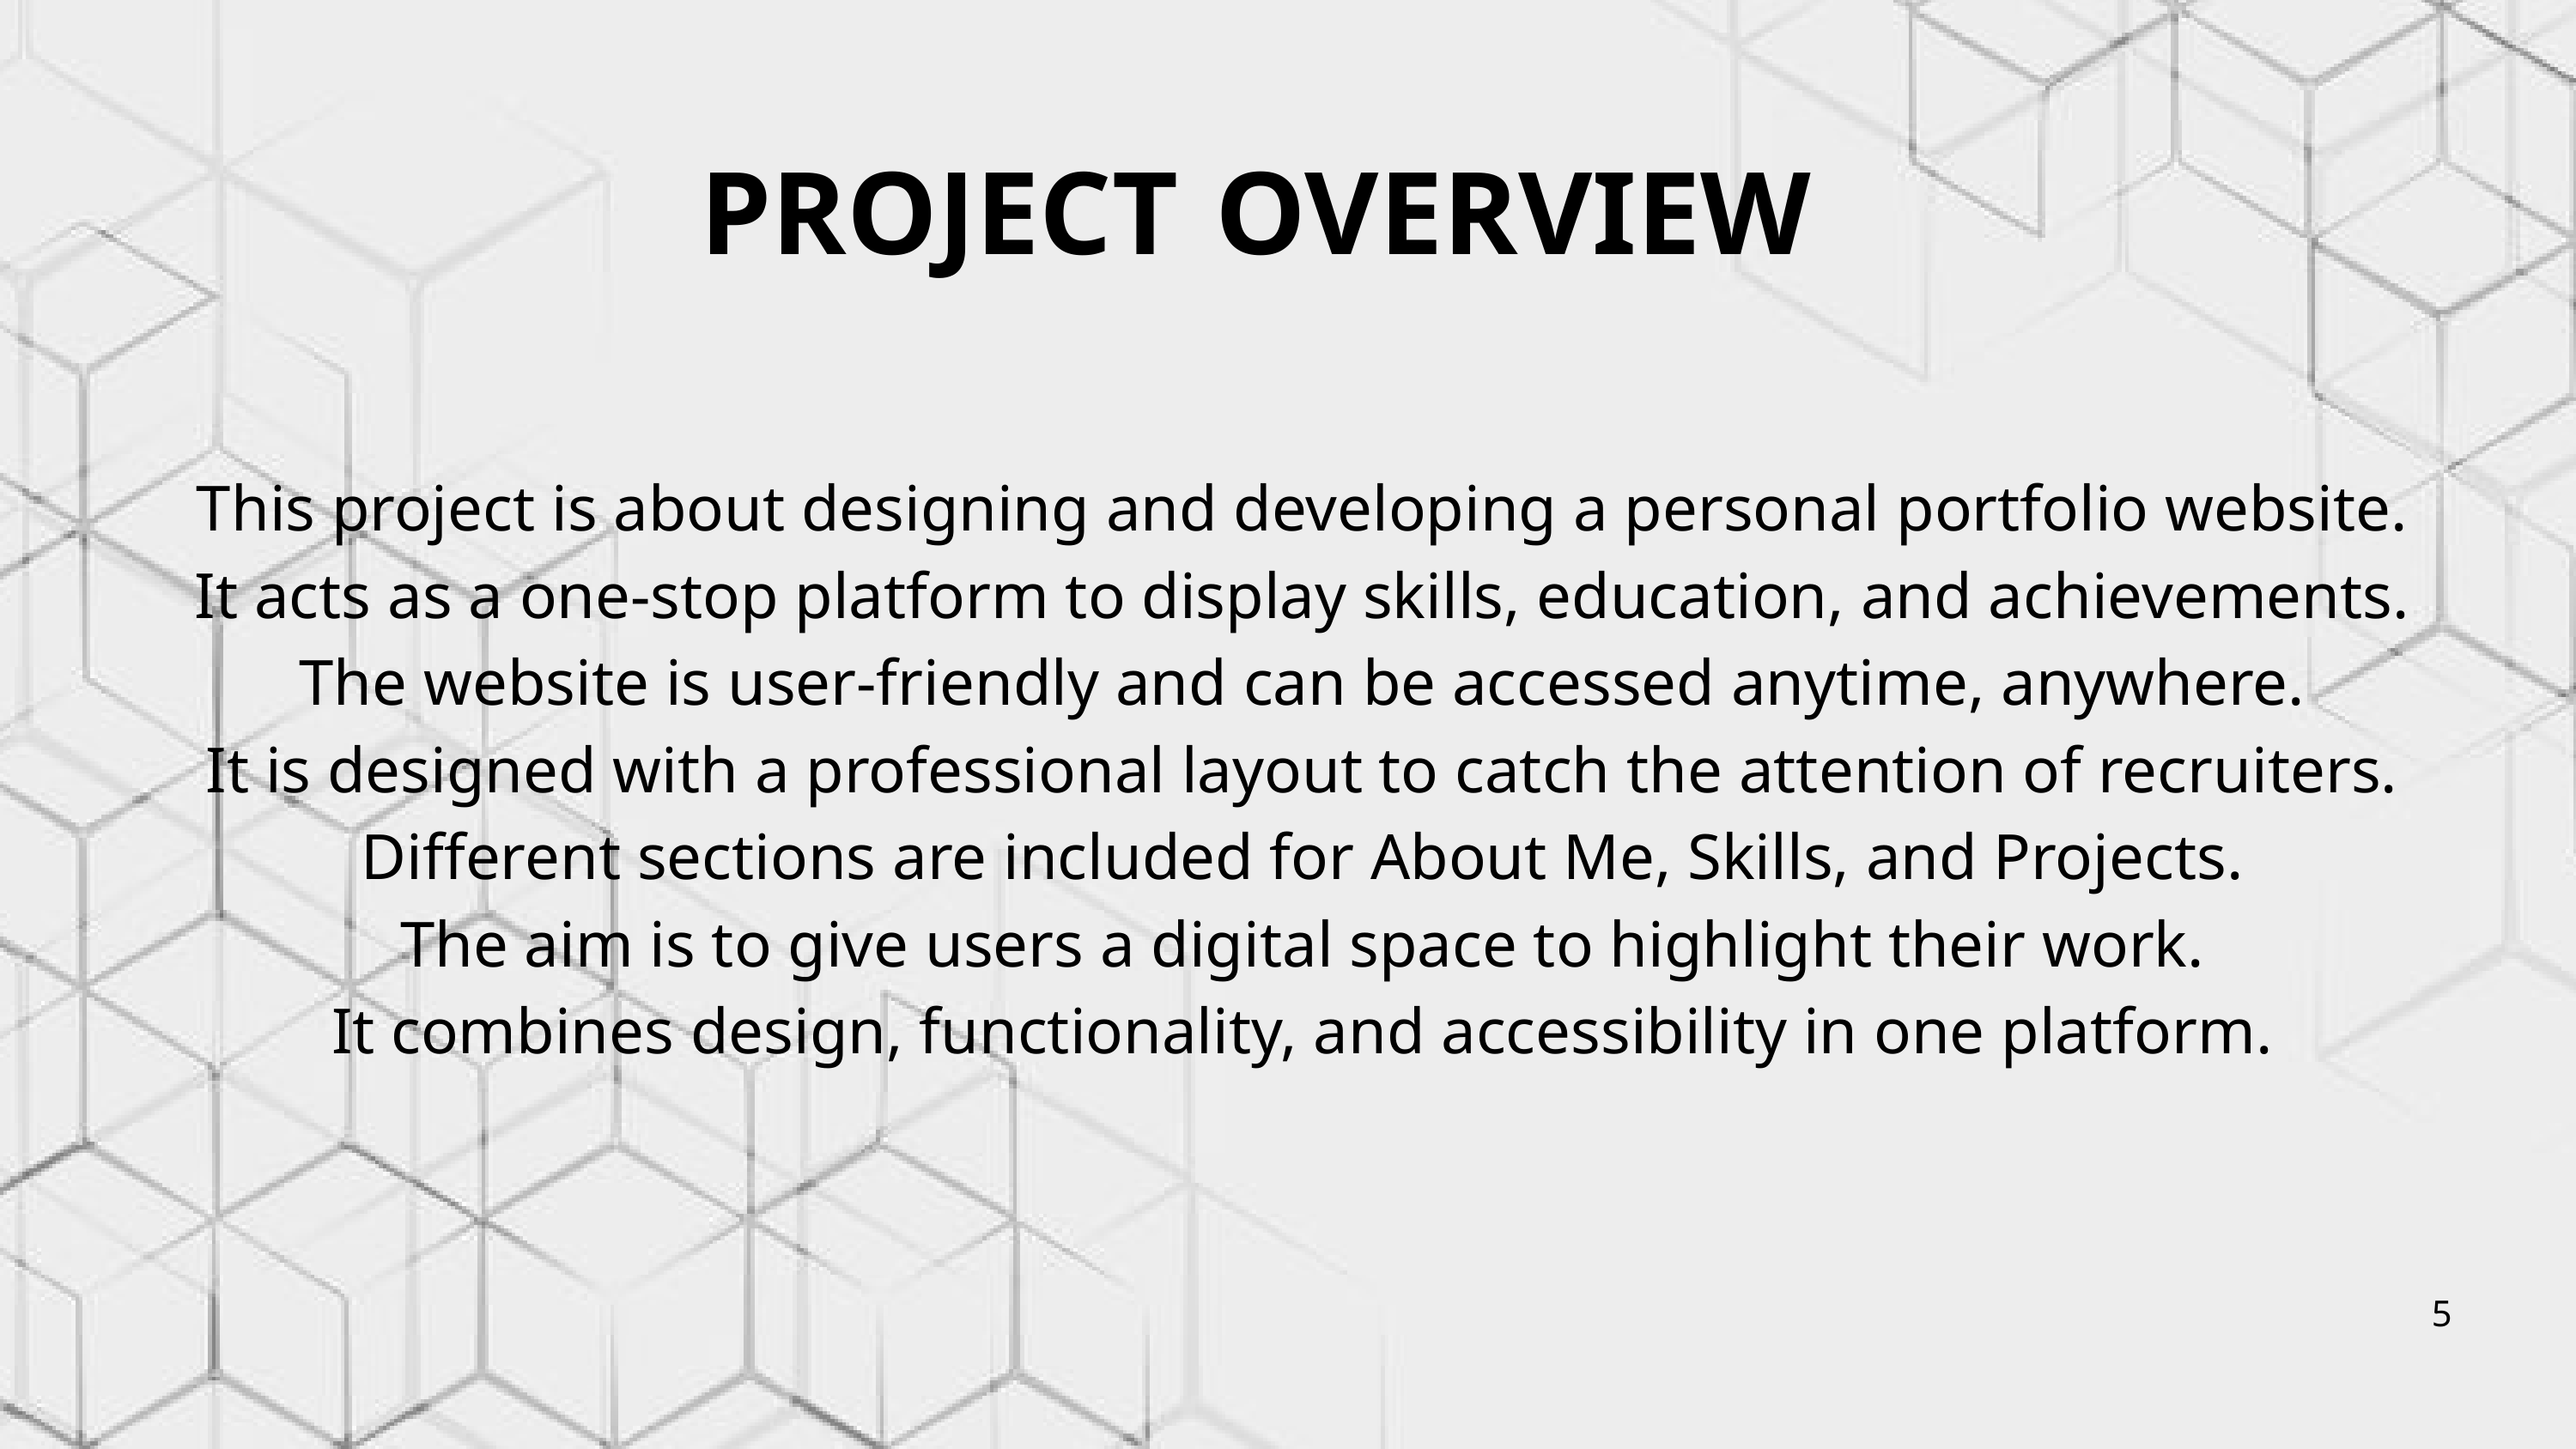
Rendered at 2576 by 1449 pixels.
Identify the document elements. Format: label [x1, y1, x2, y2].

text_box [0, 0, 2576, 1449]
